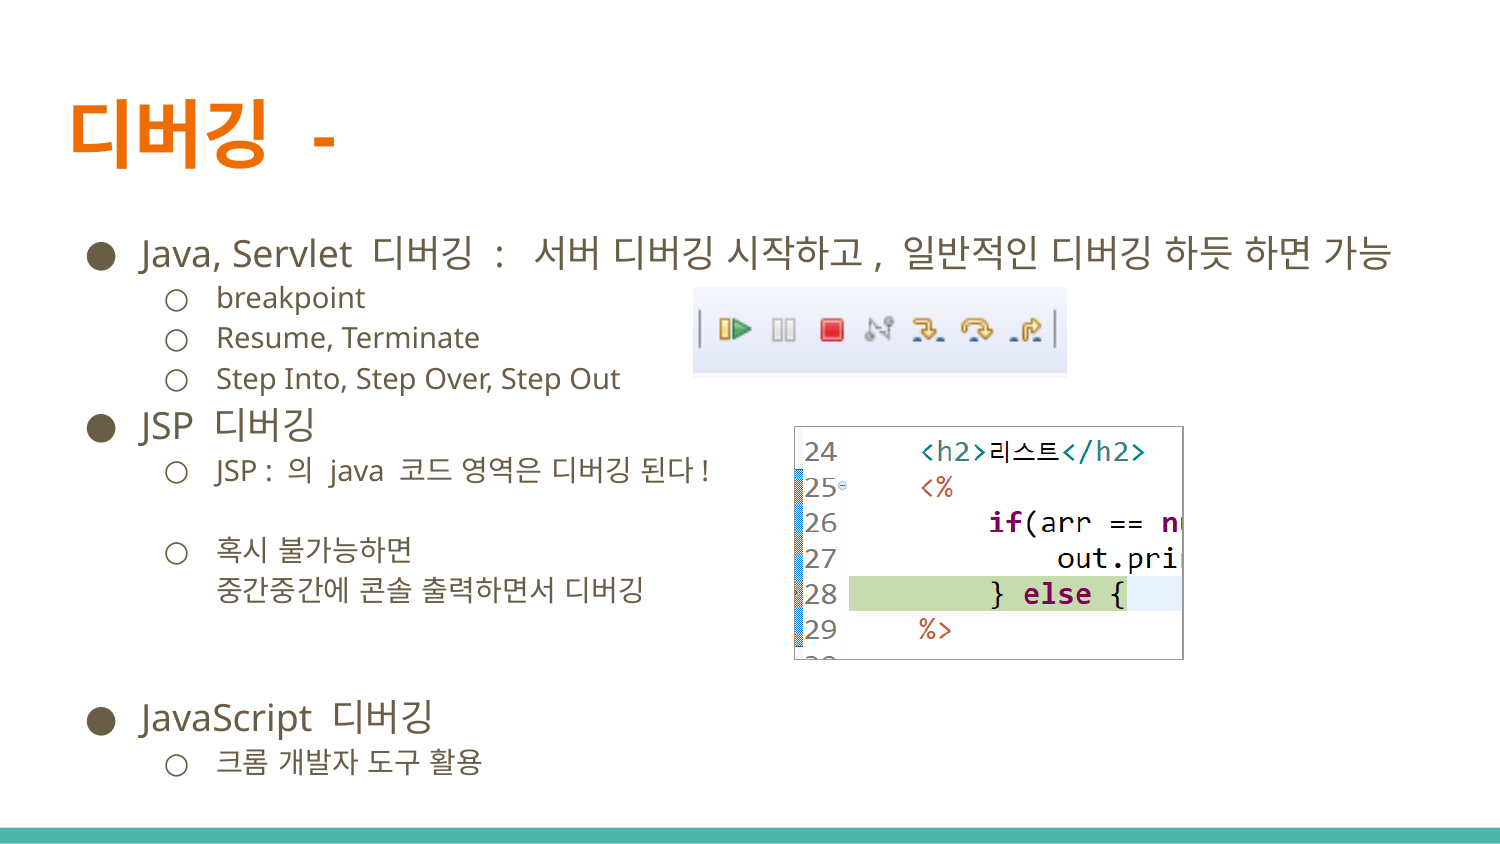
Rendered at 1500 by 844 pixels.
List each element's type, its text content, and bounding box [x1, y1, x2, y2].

list Java, Servlet 디버깅 : 서버 디버깅 시작하고, 일반적인 디버깅 하듯 하면 가능 breakpoint Resume, Terminate Step Into, Step Over, Step Out JSP 디버깅 JSP : 의 java 코드 영역은 디버깅 된다! 혹시 불가능하면 중간중간에 콘솔 출력하면서 디버깅 JavaScript 디버깅 크롬 개발자 도구 활용 [51, 207, 1449, 750]
title 디버깅 - [51, 72, 1449, 189]
picture [795, 427, 1183, 660]
picture [693, 287, 1067, 378]
